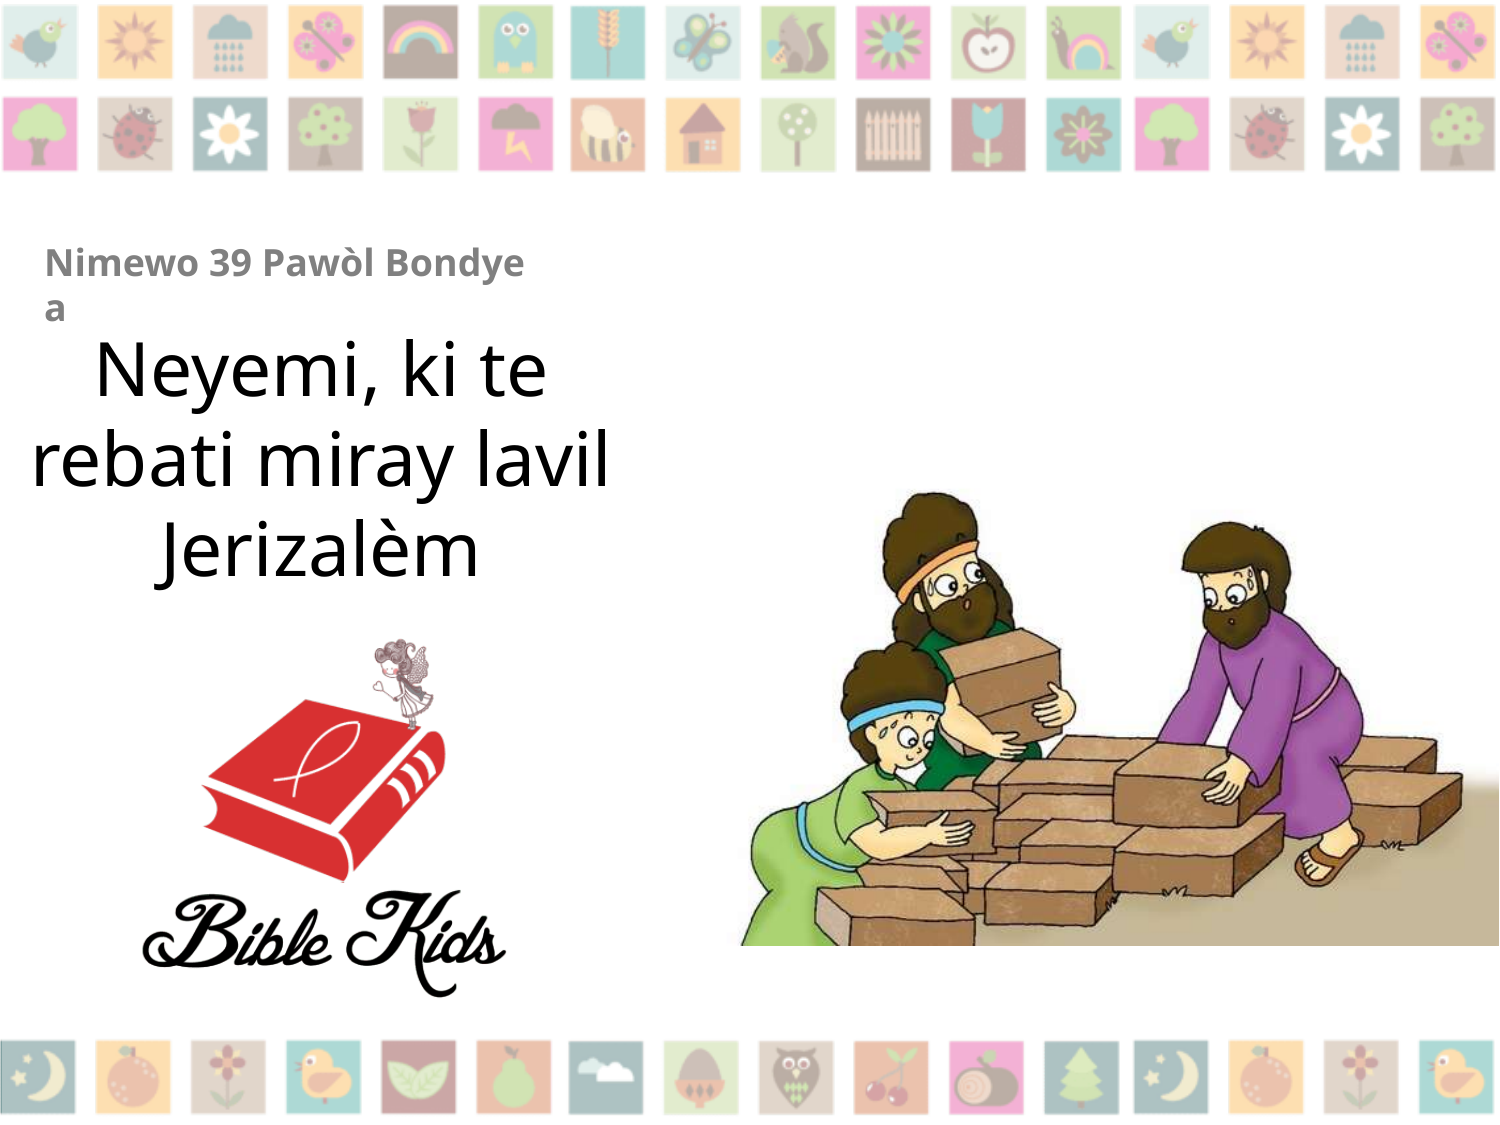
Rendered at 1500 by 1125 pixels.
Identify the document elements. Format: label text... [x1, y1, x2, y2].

picture [643, 320, 1500, 946]
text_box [0, 3, 1500, 181]
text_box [0, 1028, 1500, 1118]
text_box Neyemi, ki te rebati miray lavil Jerizalèm [0, 314, 644, 600]
text_box Nimewo 39 Pawòl Bondye a [29, 231, 543, 314]
picture [117, 600, 544, 1027]
